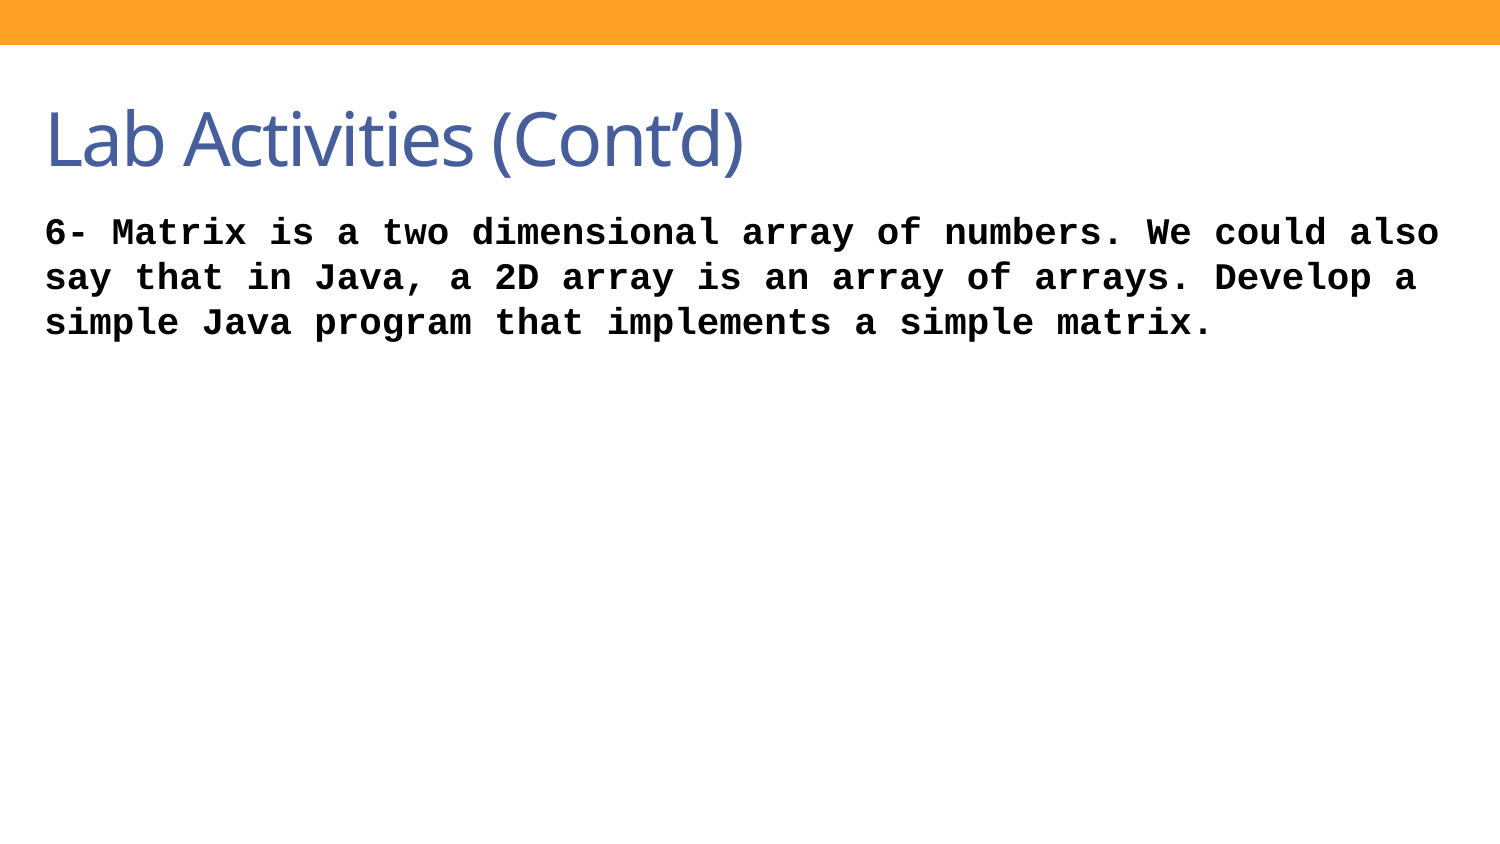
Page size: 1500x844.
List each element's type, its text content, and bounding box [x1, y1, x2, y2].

title Lab Activities (Cont’d) [29, 75, 1380, 197]
list 6- Matrix is a two dimensional array of numbers. We could also say that in Java, a 2D array is an array of arrays. Develop a simple Java program that implements a simple matrix. [29, 199, 1500, 844]
